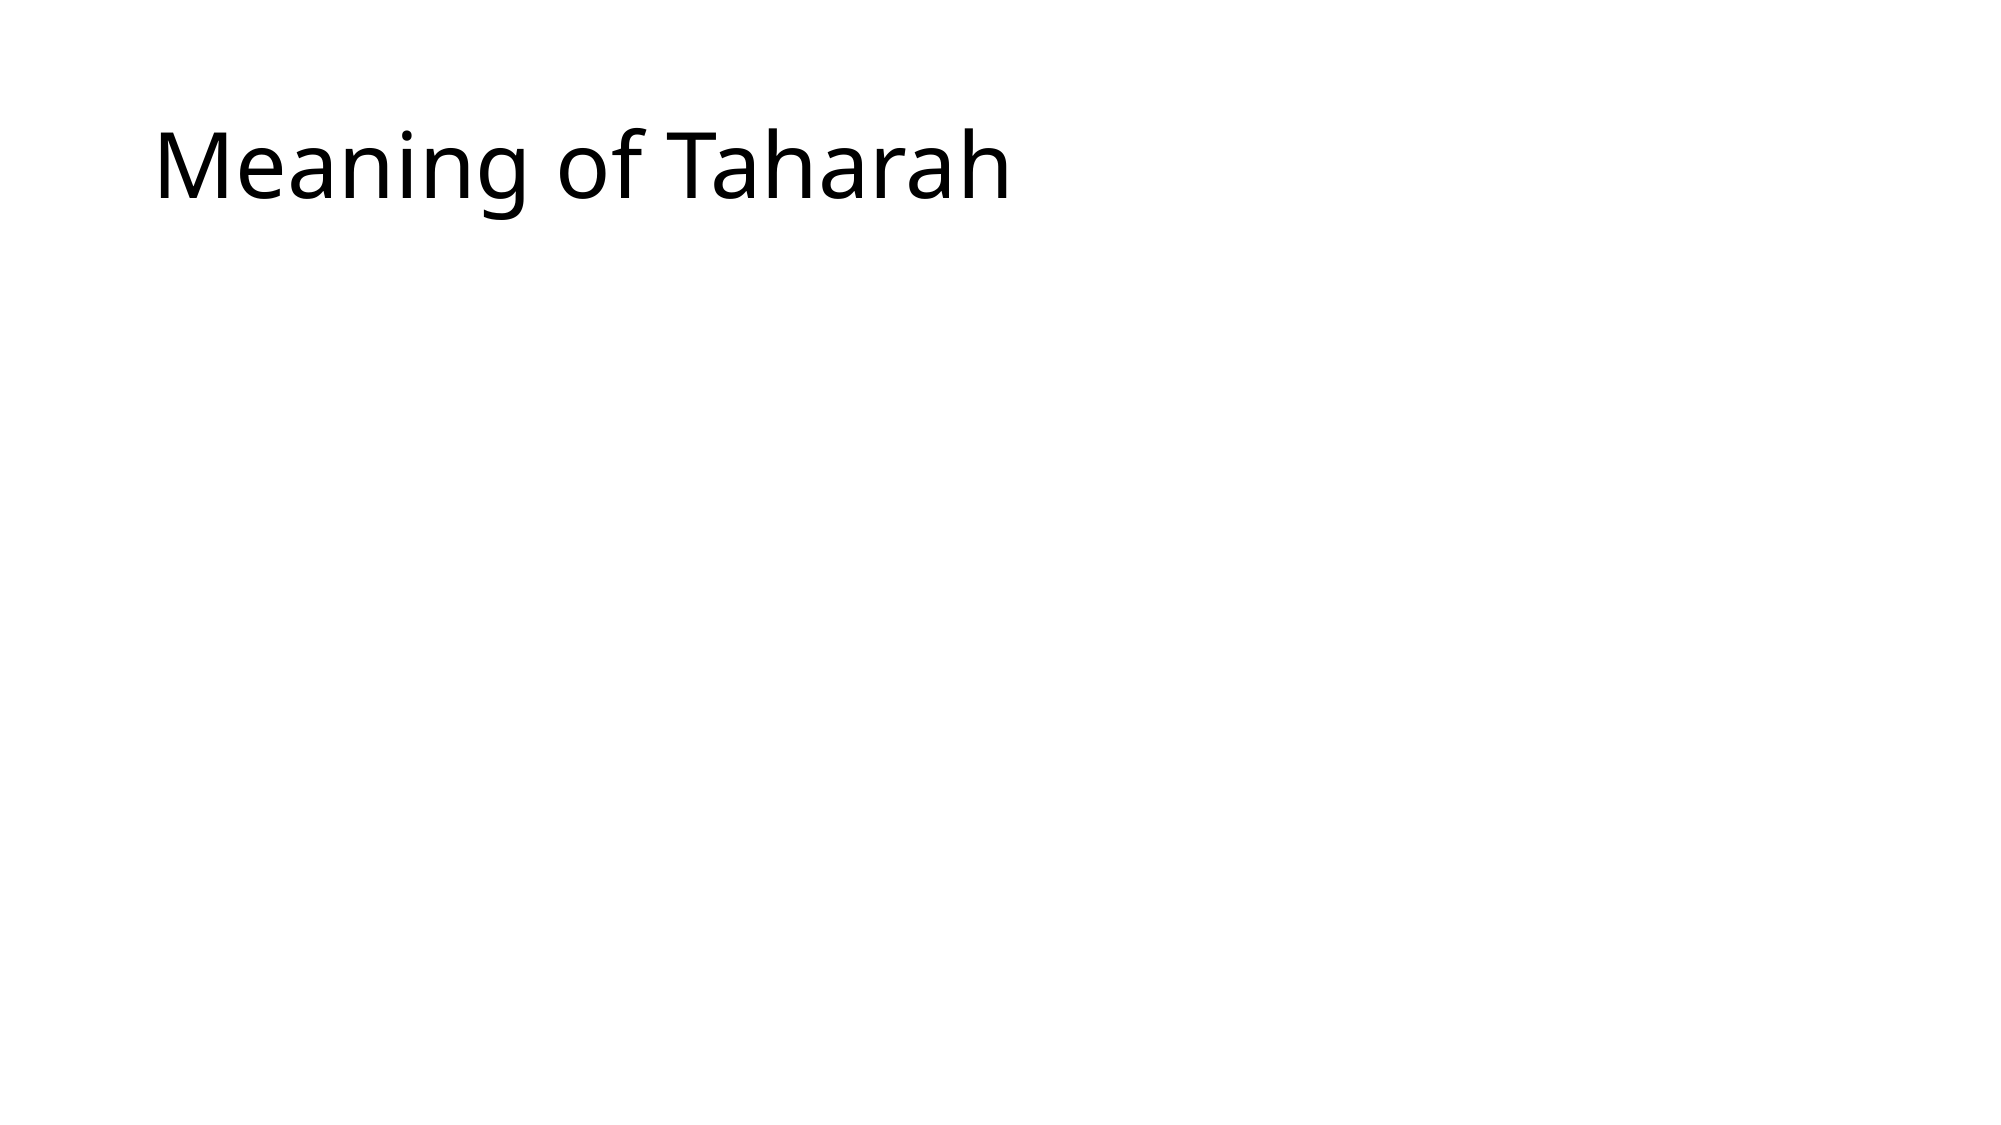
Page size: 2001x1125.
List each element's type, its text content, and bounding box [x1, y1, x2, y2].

title Meaning of Taharah [137, 59, 1863, 278]
